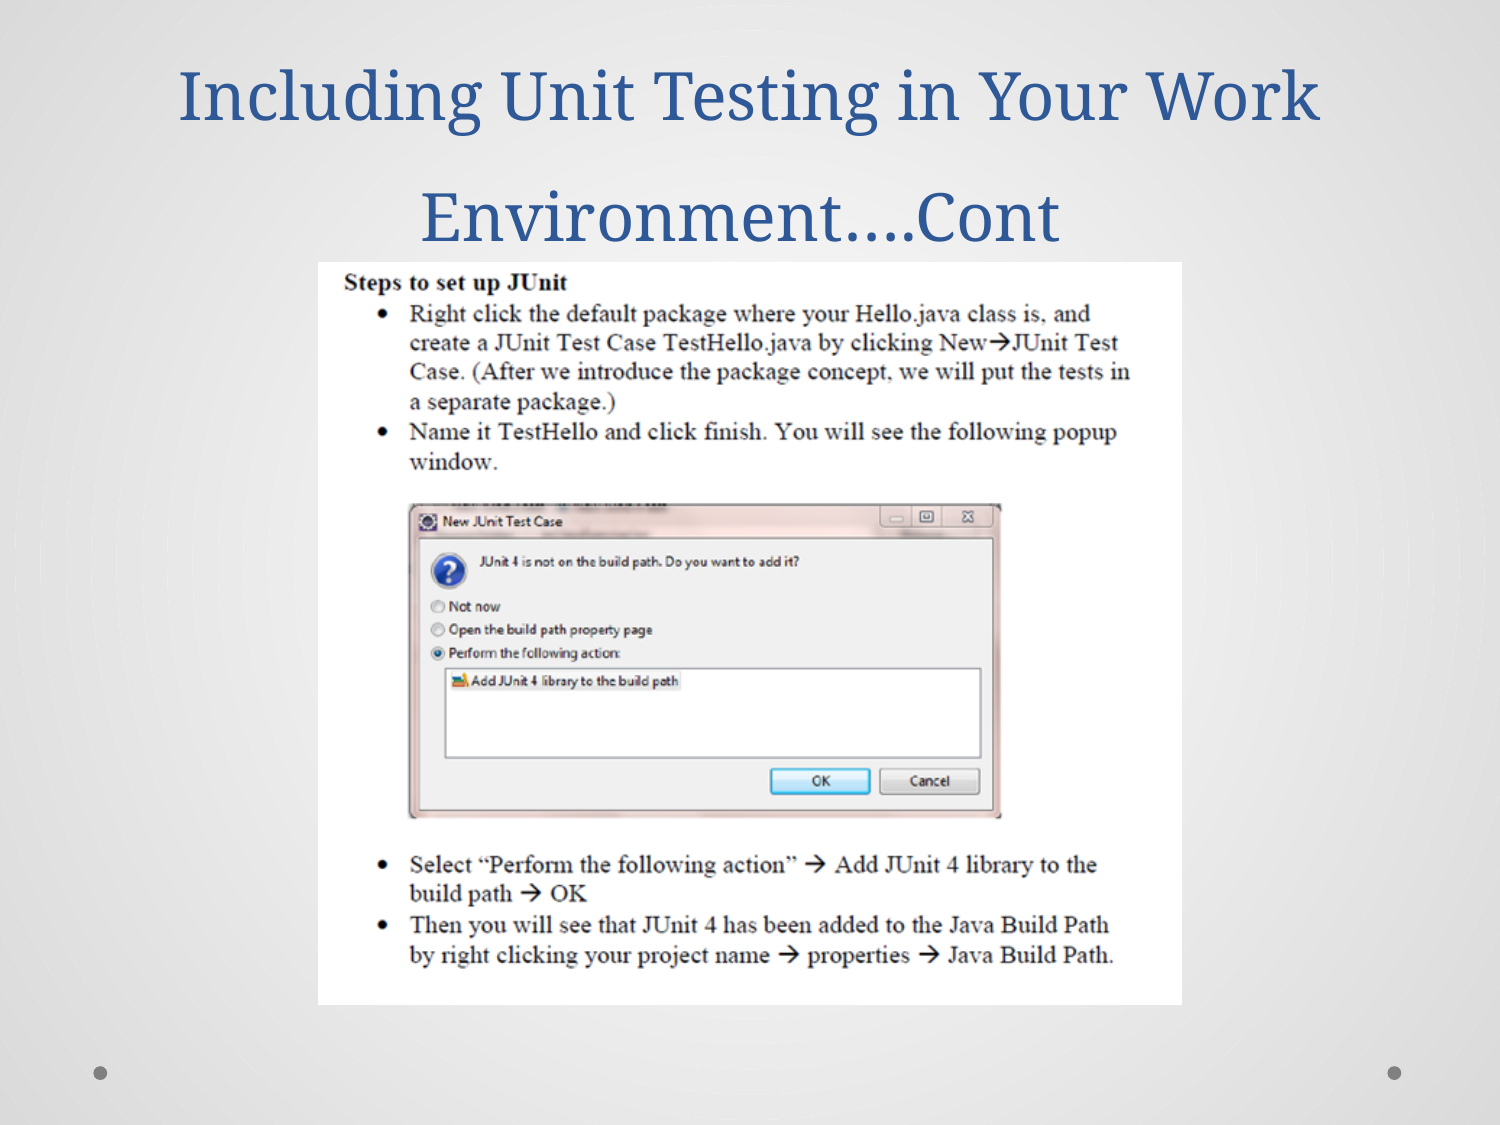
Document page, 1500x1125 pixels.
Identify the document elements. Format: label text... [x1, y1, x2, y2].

title Including Unit Testing in Your Work Environment….Cont [75, 0, 1425, 263]
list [318, 262, 1182, 1006]
